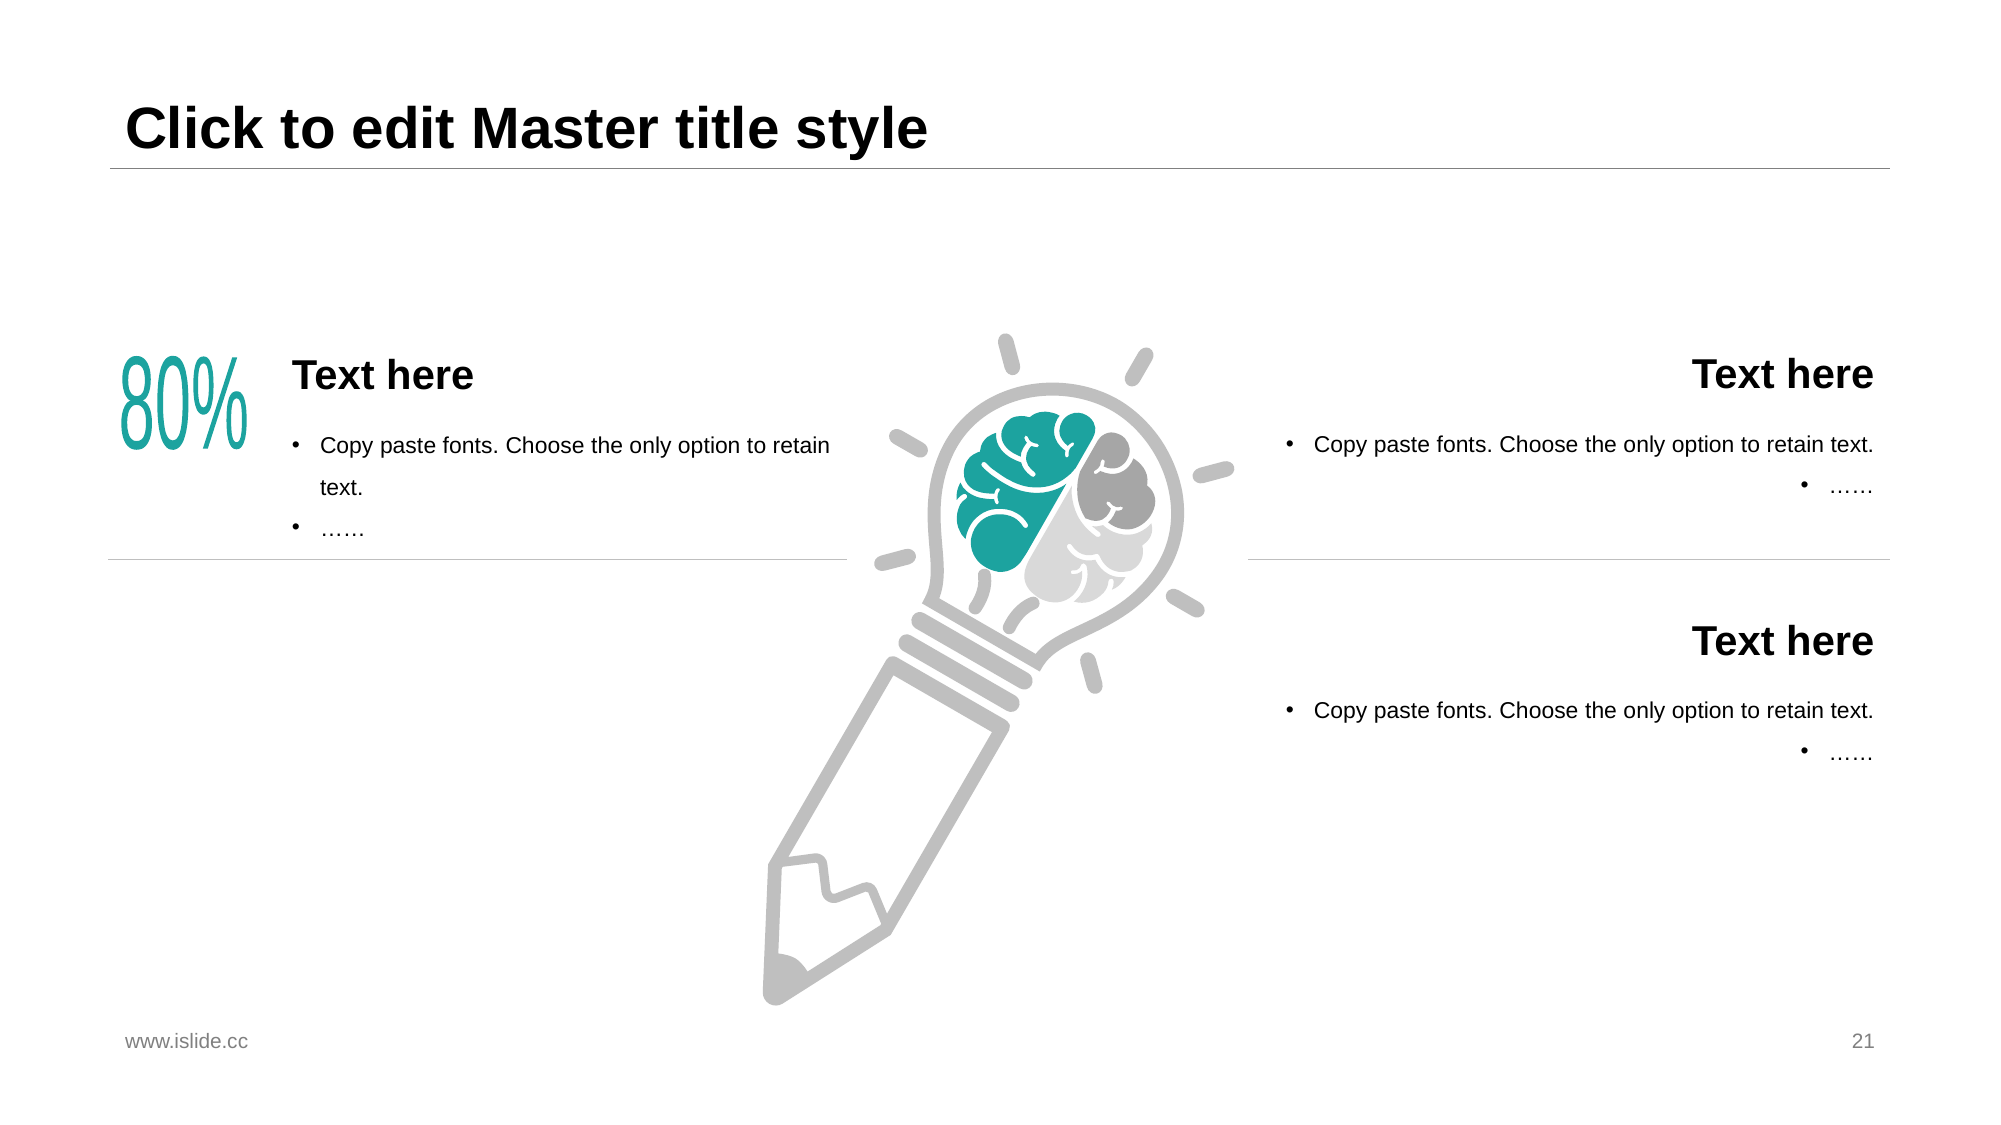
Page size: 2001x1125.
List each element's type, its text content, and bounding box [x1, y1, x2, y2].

footer www.islide.cc [109, 1023, 790, 1058]
title Click to edit Master title style [109, 0, 1890, 169]
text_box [108, 332, 1890, 1007]
slide_number 21 [1412, 1023, 1890, 1058]
